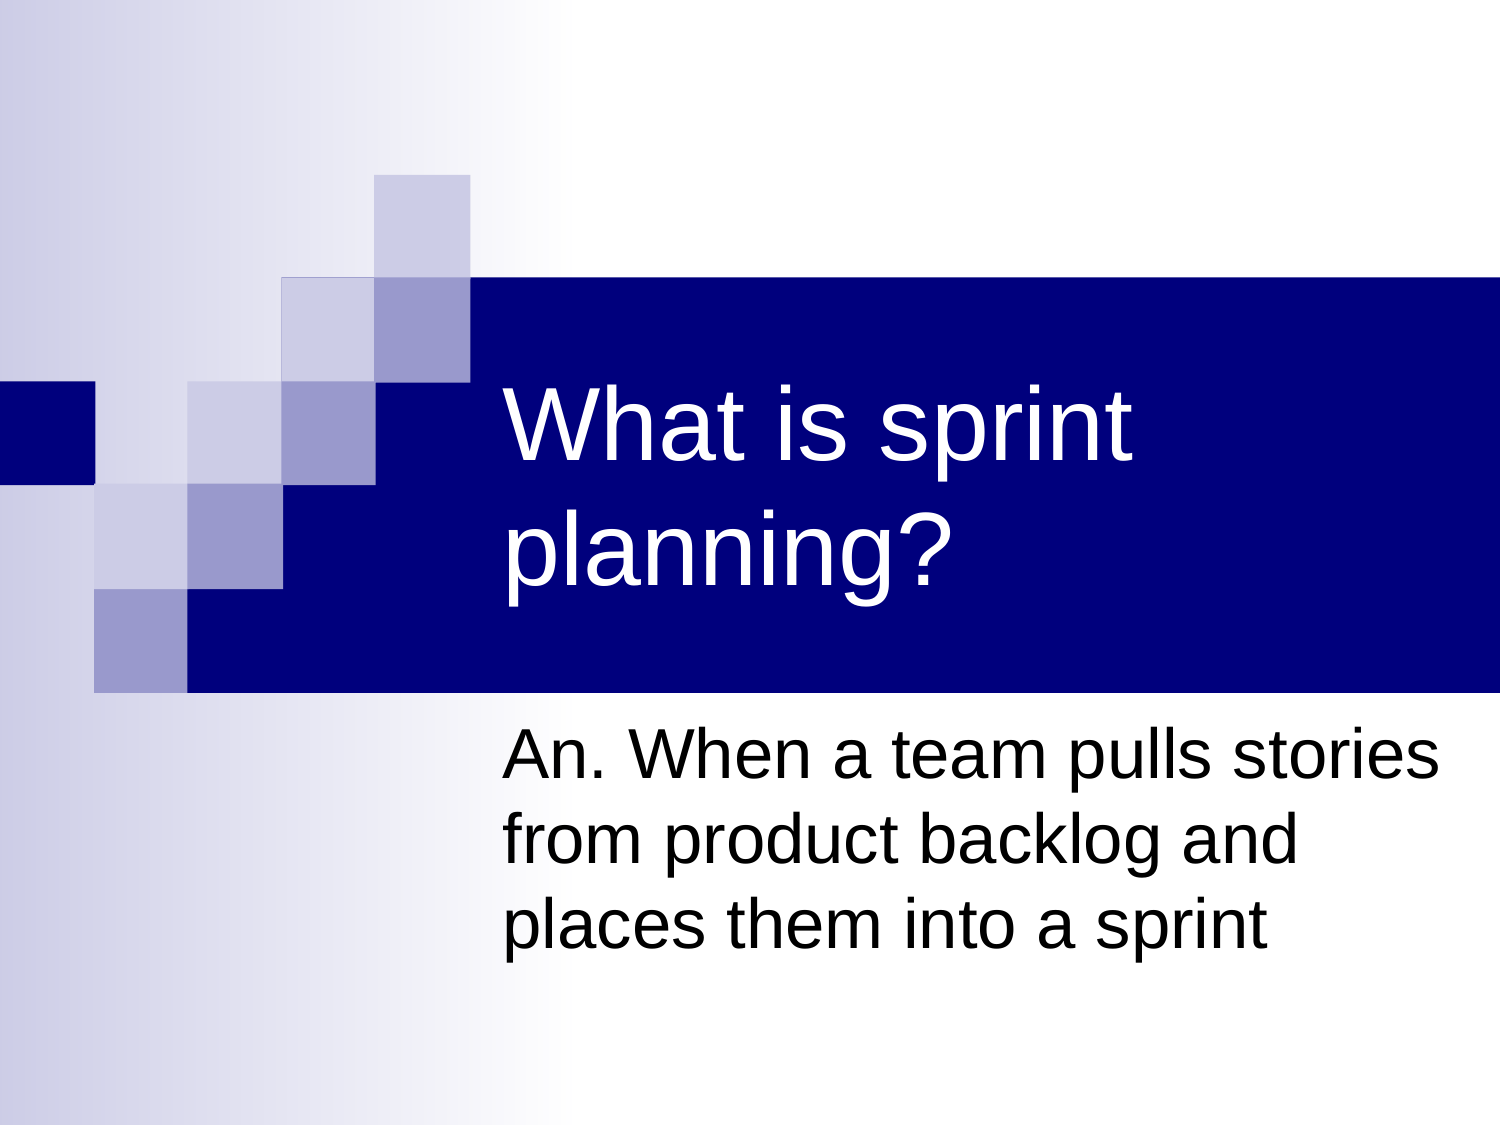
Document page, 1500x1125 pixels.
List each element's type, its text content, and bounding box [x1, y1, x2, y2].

subtitle An. When a team pulls stories from product backlog and places them into a sprint [487, 699, 1476, 988]
title What is sprint planning? [487, 299, 1476, 663]
